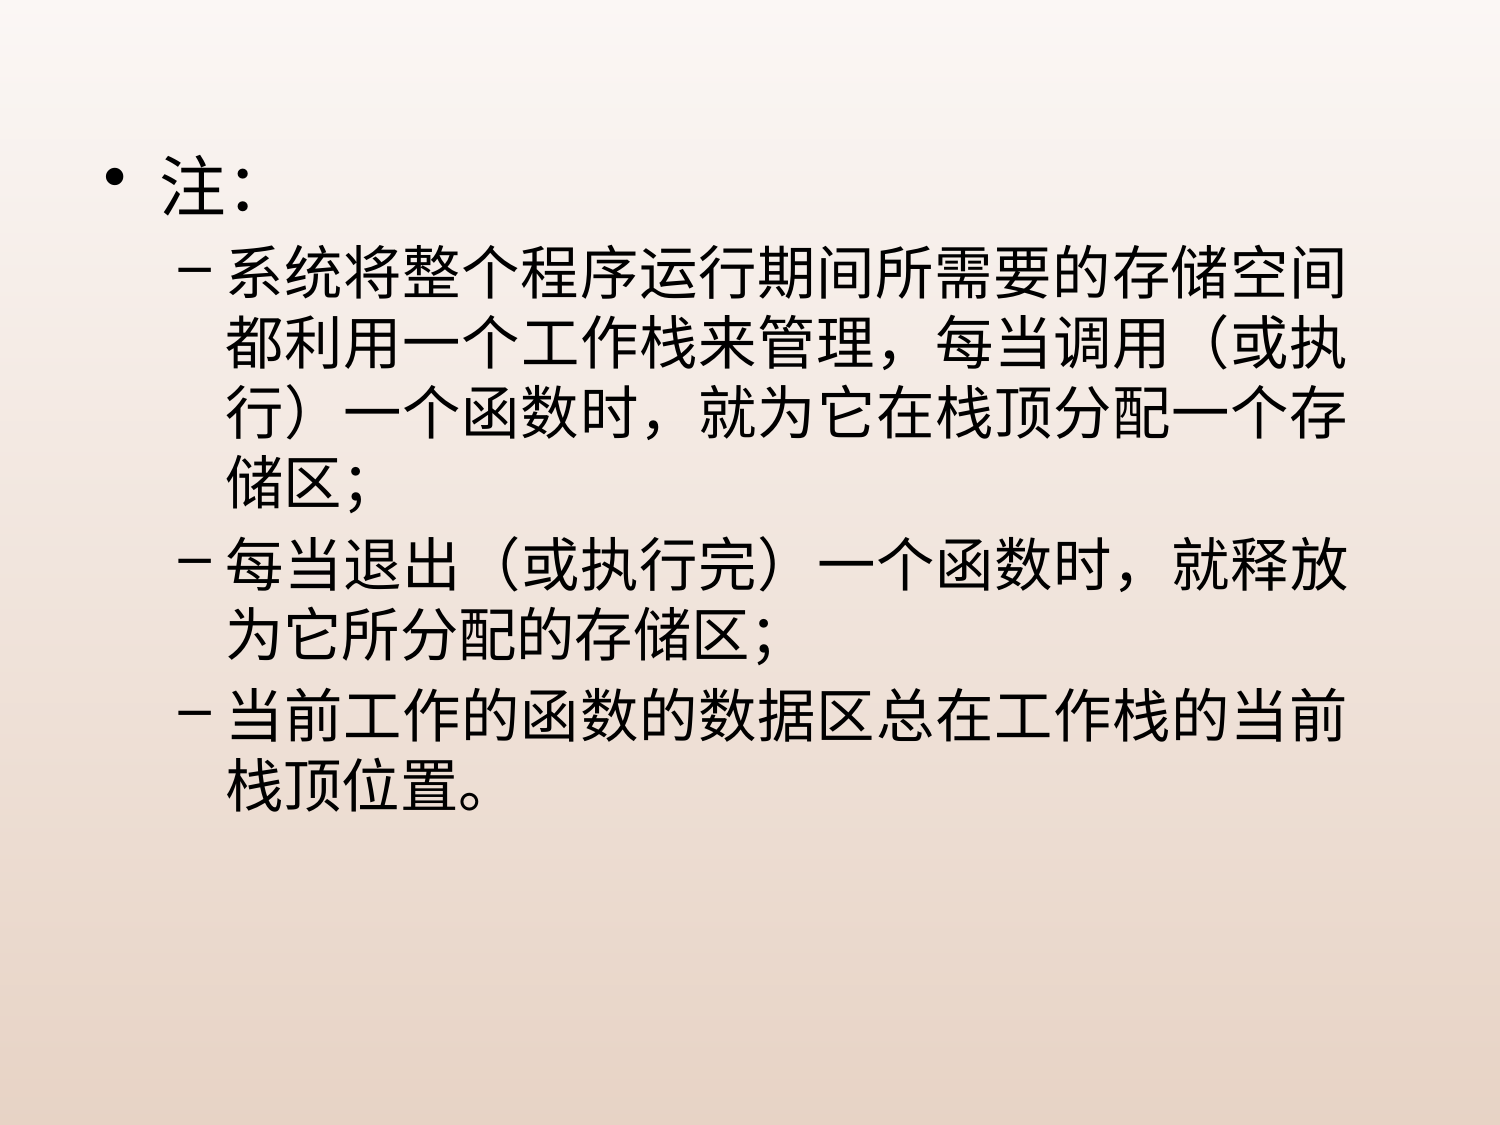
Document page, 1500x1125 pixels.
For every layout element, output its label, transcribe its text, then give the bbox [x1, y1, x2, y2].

list 注： 系统将整个程序运行期间所需要的存储空间都利用一个工作栈来管理，每当调用（或执行）一个函数时，就为它在栈顶分配一个存储区； 每当退出（或执行完）一个函数时，就释放为它所分配的存储区； 当前工作的函数的数据区总在工作栈的当前栈顶位置。 [88, 136, 1364, 813]
